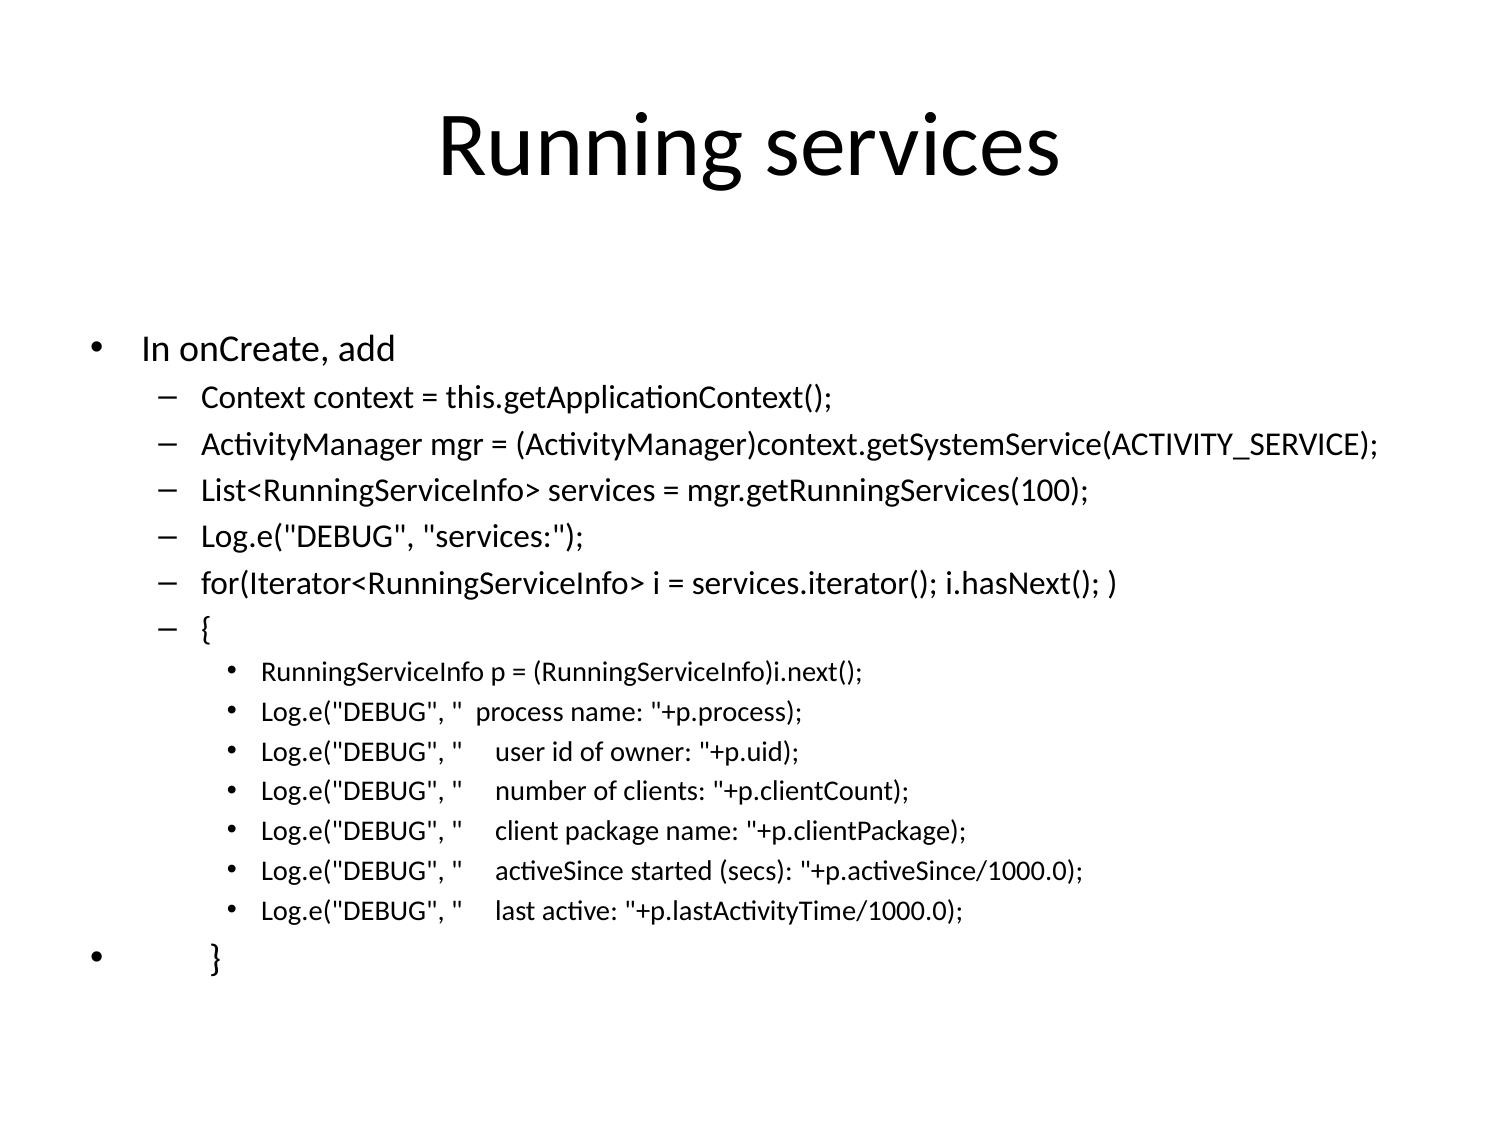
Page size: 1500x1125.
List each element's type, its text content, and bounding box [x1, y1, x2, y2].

list In onCreate, add Context context = this.getApplicationContext(); ActivityManager mgr = (ActivityManager)context.getSystemService(ACTIVITY_SERVICE); List<RunningServiceInfo> services = mgr.getRunningServices(100); Log.e("DEBUG", "services:"); for(Iterator<RunningServiceInfo> i = services.iterator(); i.hasNext(); ) { RunningServiceInfo p = (RunningServiceInfo)i.next(); Log.e("DEBUG", " process name: "+p.process); Log.e("DEBUG", " user id of owner: "+p.uid); Log.e("DEBUG", " number of clients: "+p.clientCount); Log.e("DEBUG", " client package name: "+p.clientPackage); Log.e("DEBUG", " activeSince started (secs): "+p.activeSince/1000.0); Log.e("DEBUG", " last active: "+p.lastActivityTime/1000.0); } [75, 262, 1425, 1005]
title Running services [75, 45, 1425, 233]
